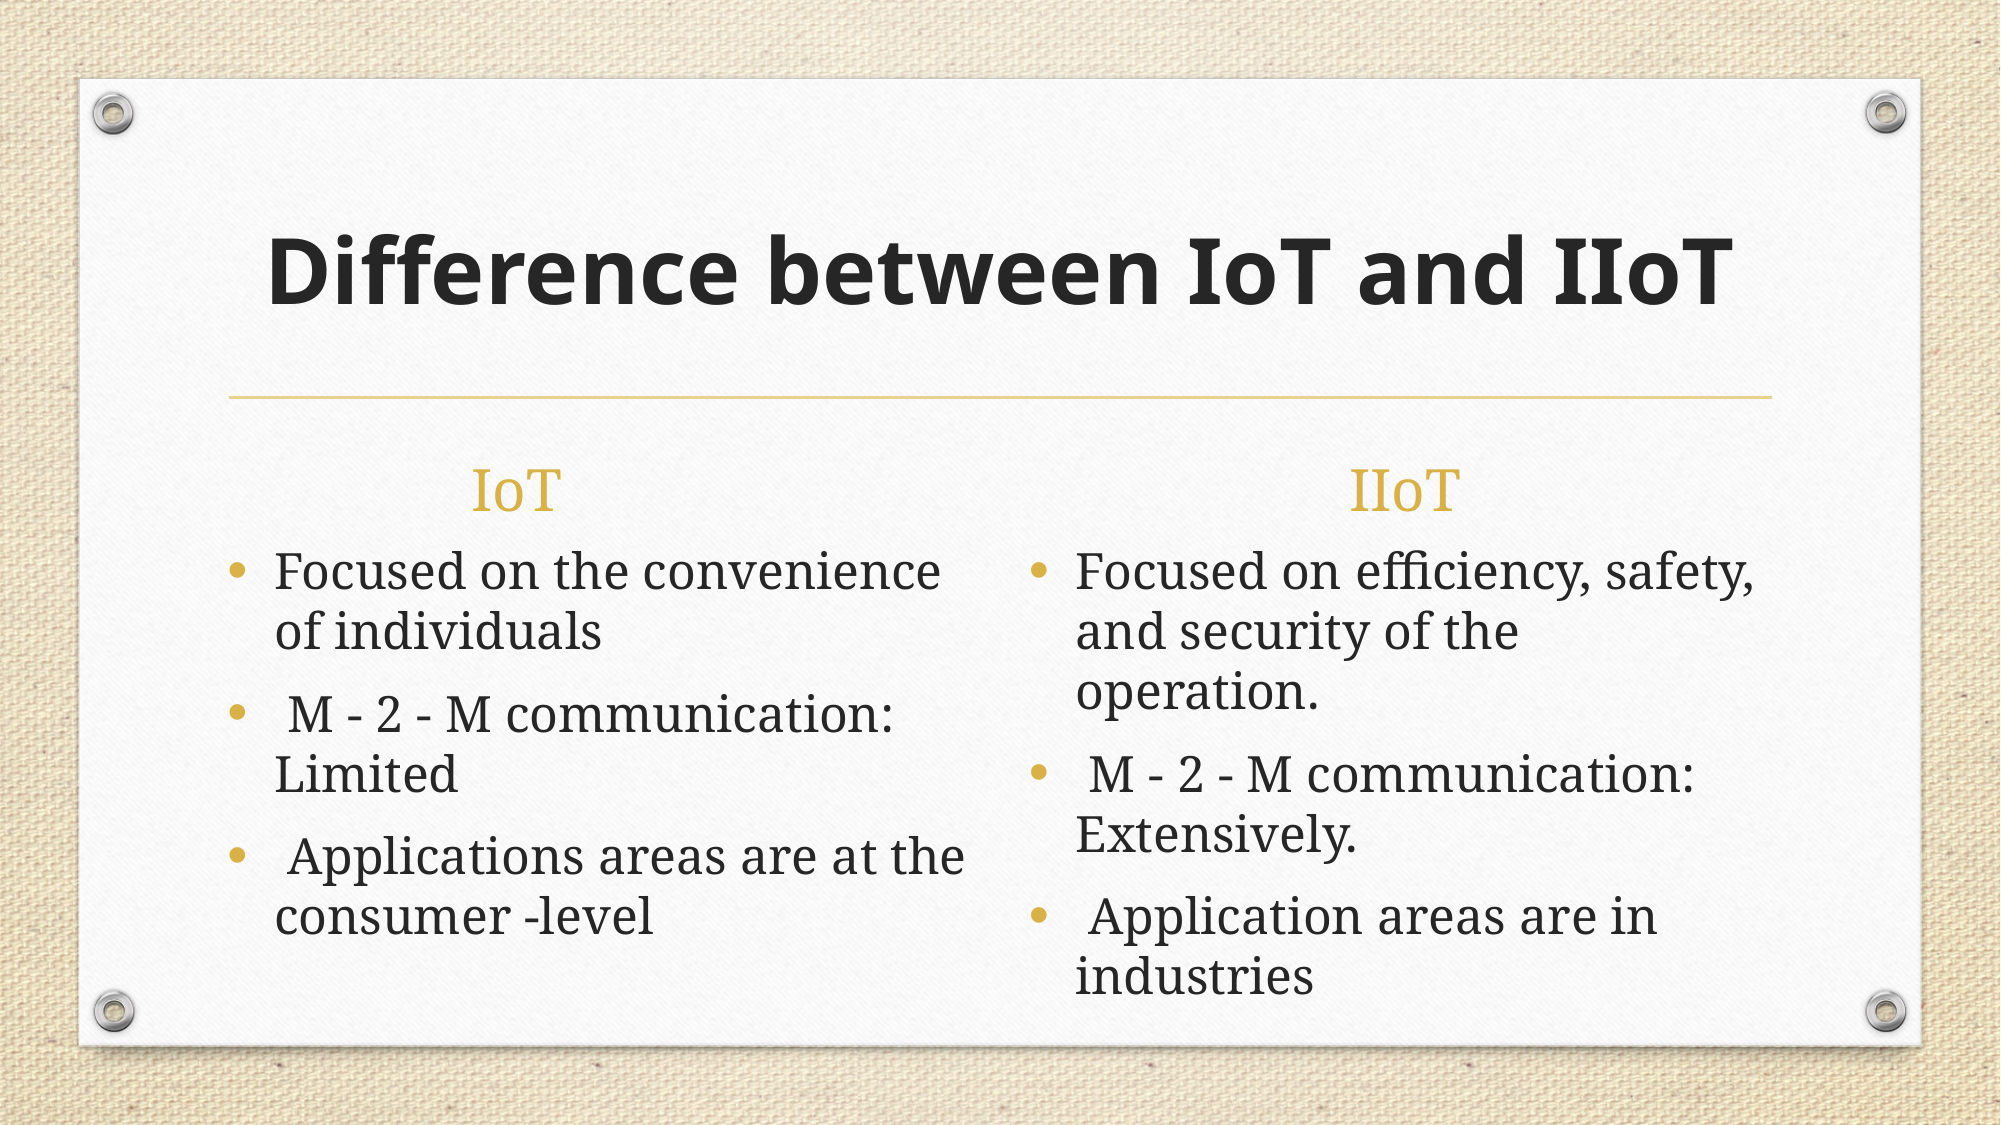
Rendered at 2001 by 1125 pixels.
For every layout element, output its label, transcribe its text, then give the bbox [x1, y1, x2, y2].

list Focused on efficiency, safety, and security of the operation. M ‐ 2 ‐ M communication: Extensively. Application areas are in industries [1013, 532, 1788, 964]
list IoT [212, 436, 987, 531]
list IIoT [1013, 436, 1788, 531]
list Focused on the convenience of individuals M ‐ 2 ‐ M communication: Limited Applications areas are at the consumer ‐level [212, 532, 987, 964]
picture [0, 0, 2001, 1125]
title Difference between IoT and IIoT [212, 161, 1788, 375]
